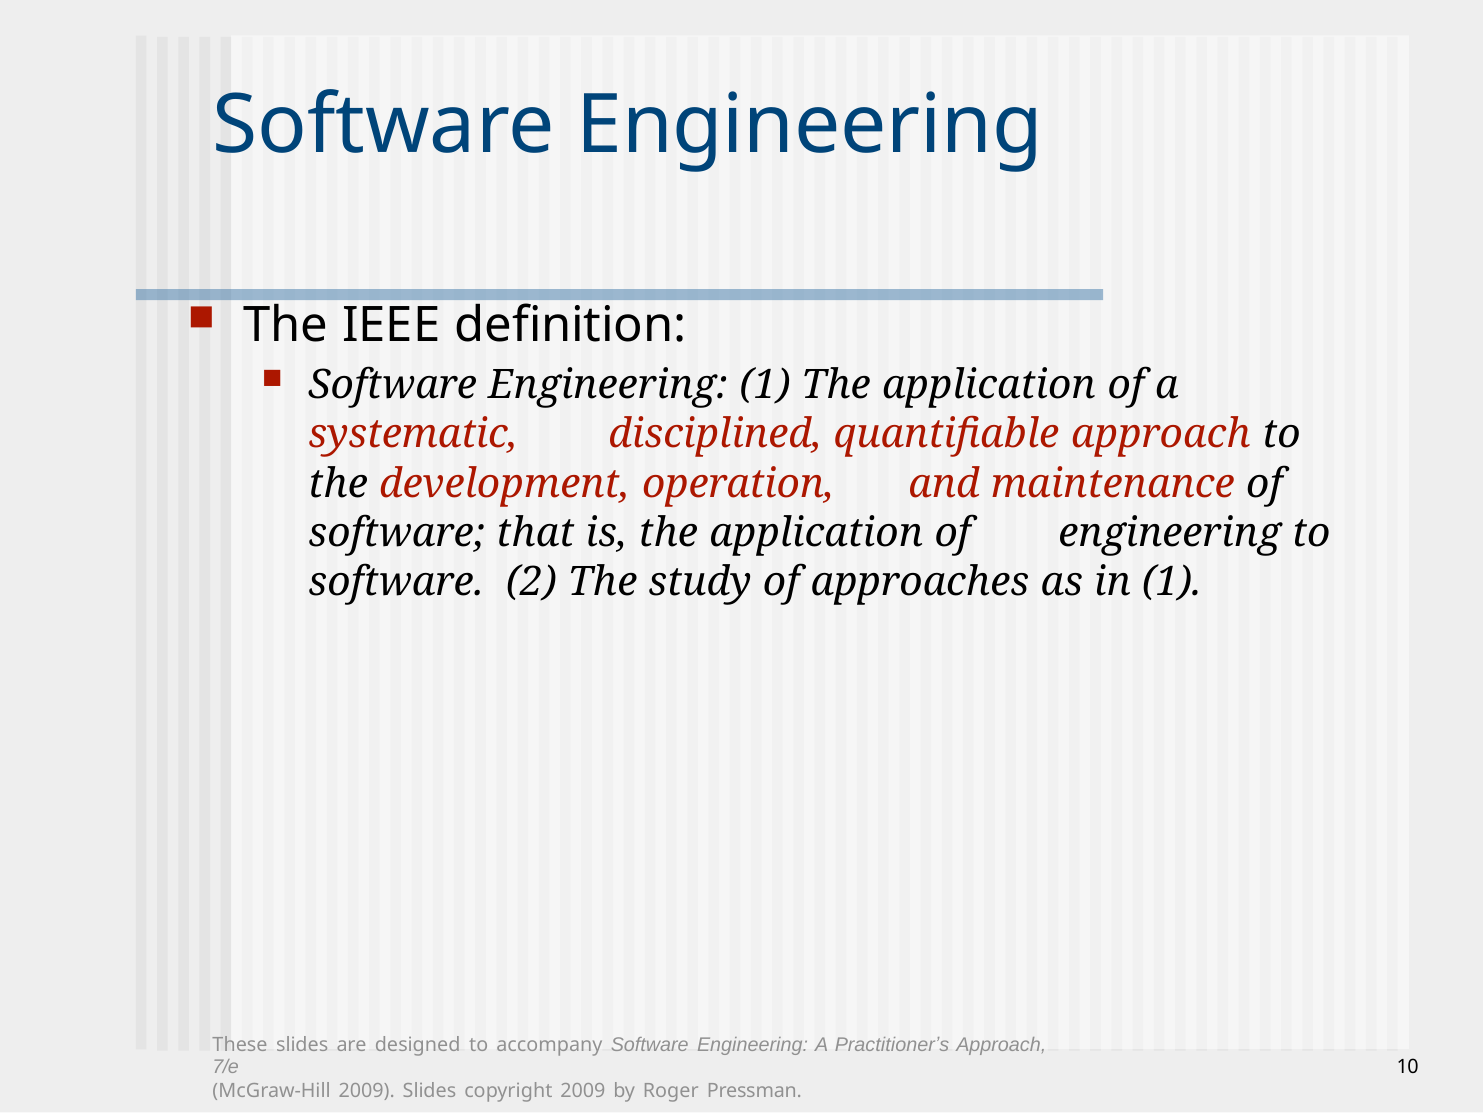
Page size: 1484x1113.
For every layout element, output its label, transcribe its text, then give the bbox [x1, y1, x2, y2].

title Software Engineering [205, 68, 1349, 257]
slide_number 10 [1390, 1058, 1428, 1113]
list The IEEE definition: Software Engineering: (1) The application of a systematic, disciplined, quantifiable approach to the development, operation, and maintenance of software; that is, the application of engineering to software. (2) The study of approaches as in (1). [185, 281, 1369, 923]
footer These slides are designed to accompany Software Engineering: A Practitionerʼs Approach, 7/e (McGraw-Hill 2009). Slides copyright 2009 by Roger Pressman. [210, 1033, 1073, 1113]
